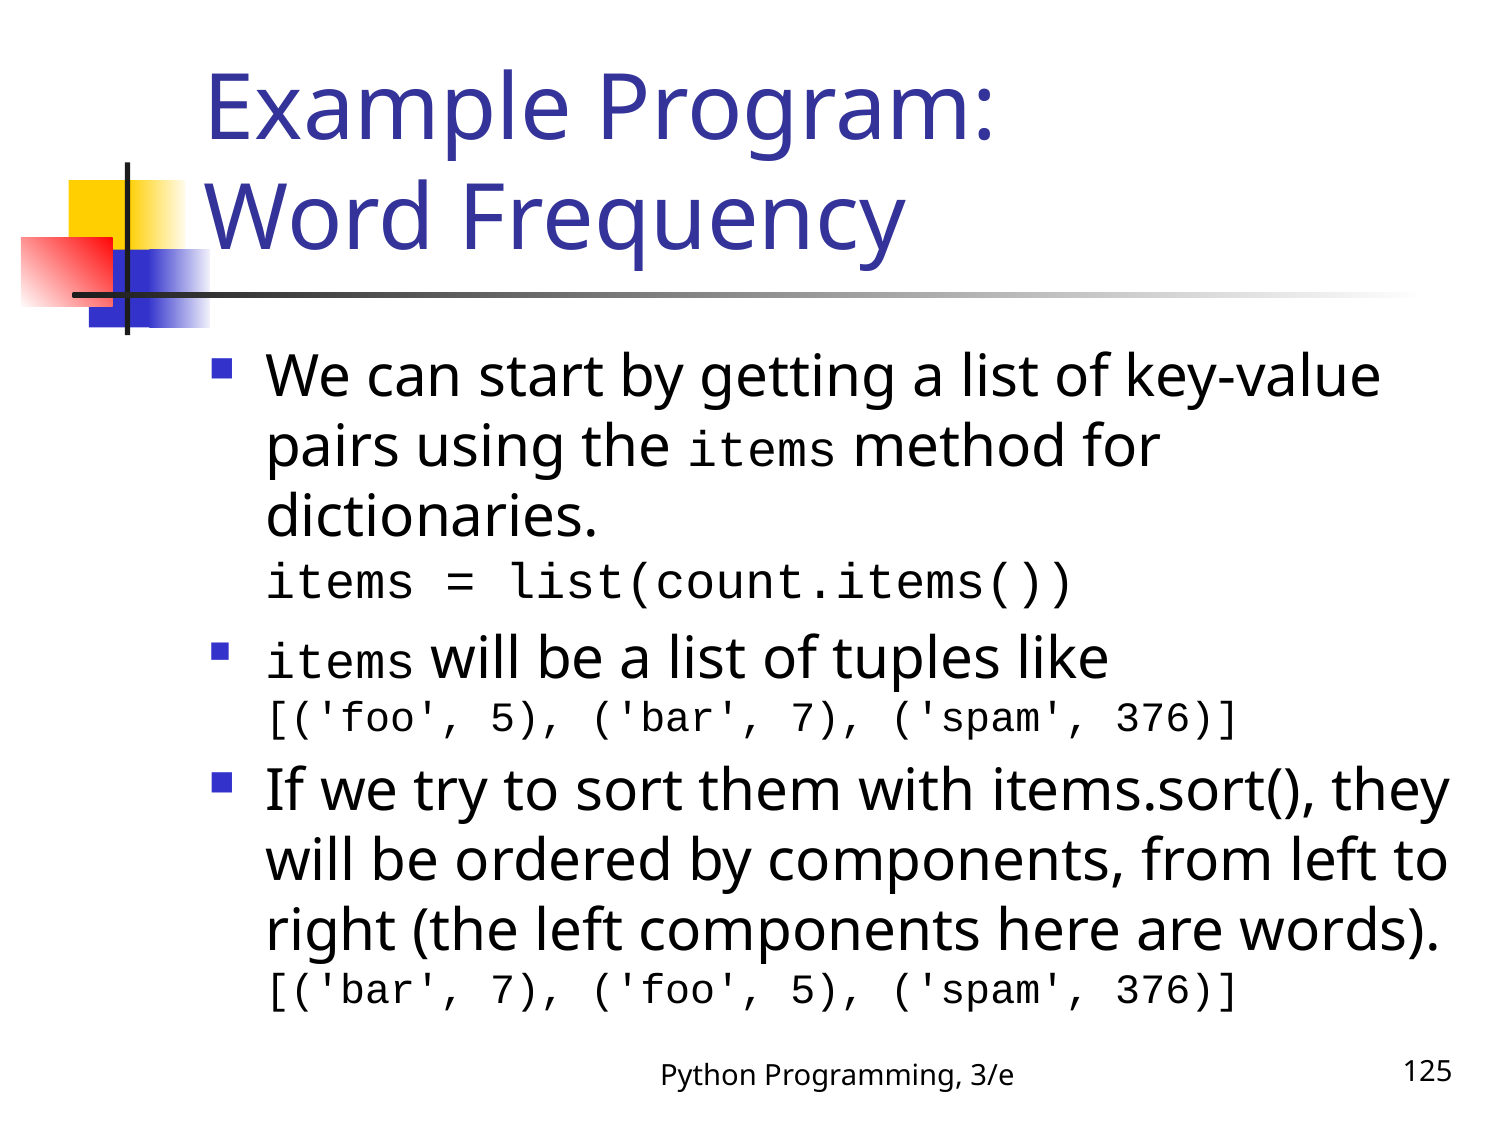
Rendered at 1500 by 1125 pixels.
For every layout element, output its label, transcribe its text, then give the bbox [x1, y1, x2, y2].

footer Python Programming, 3/e [599, 1023, 1076, 1100]
title Example Program: Word Frequency [188, 35, 1468, 275]
slide_number 125 [1154, 1023, 1468, 1100]
list We can start by getting a list of key-value pairs using the items method for dictionaries. items = list(count.items()) items will be a list of tuples like [('foo', 5), ('bar', 7), ('spam', 376)] If we try to sort them with items.sort(), they will be ordered by components, from left to right (the left components here are words). [('bar', 7), ('foo', 5), ('spam', 376)] [193, 331, 1469, 1006]
